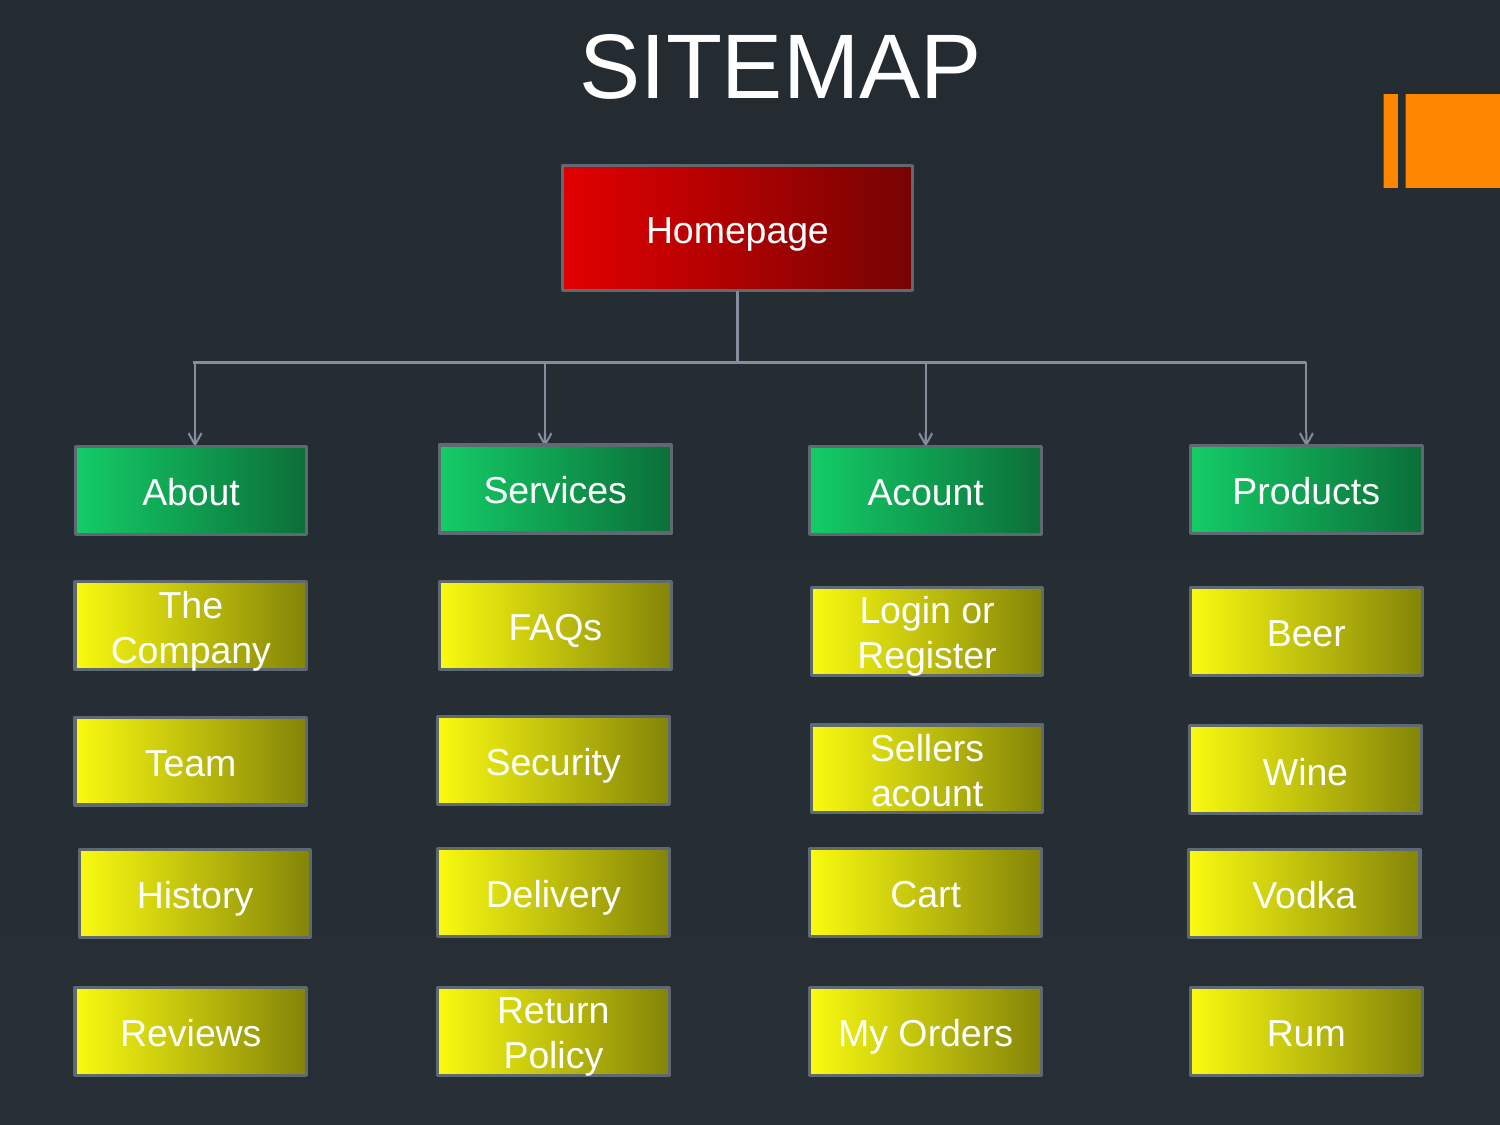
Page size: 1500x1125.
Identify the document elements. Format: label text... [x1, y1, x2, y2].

text_box Delivery [436, 847, 671, 938]
text_box My Orders [808, 986, 1043, 1077]
text_box Rum [1189, 986, 1424, 1077]
text_box Services [438, 443, 673, 535]
text_box Products [1189, 444, 1424, 535]
text_box Security [436, 715, 671, 806]
text_box Login or Register [810, 586, 1044, 677]
text_box Acount [808, 445, 1043, 536]
text_box Wine [1188, 724, 1423, 815]
text_box Team [73, 716, 308, 807]
text_box SITEMAP [424, 0, 1138, 125]
text_box Reviews [73, 986, 308, 1077]
text_box History [78, 848, 312, 939]
text_box Sellers acount [810, 723, 1044, 814]
text_box FAQs [438, 580, 673, 671]
text_box About [74, 445, 308, 536]
text_box The Company [73, 580, 308, 671]
text_box Homepage [561, 164, 914, 292]
text_box Beer [1189, 586, 1424, 677]
text_box Vodka [1187, 848, 1422, 939]
text_box Return Policy [436, 986, 671, 1077]
text_box Cart [808, 847, 1043, 938]
